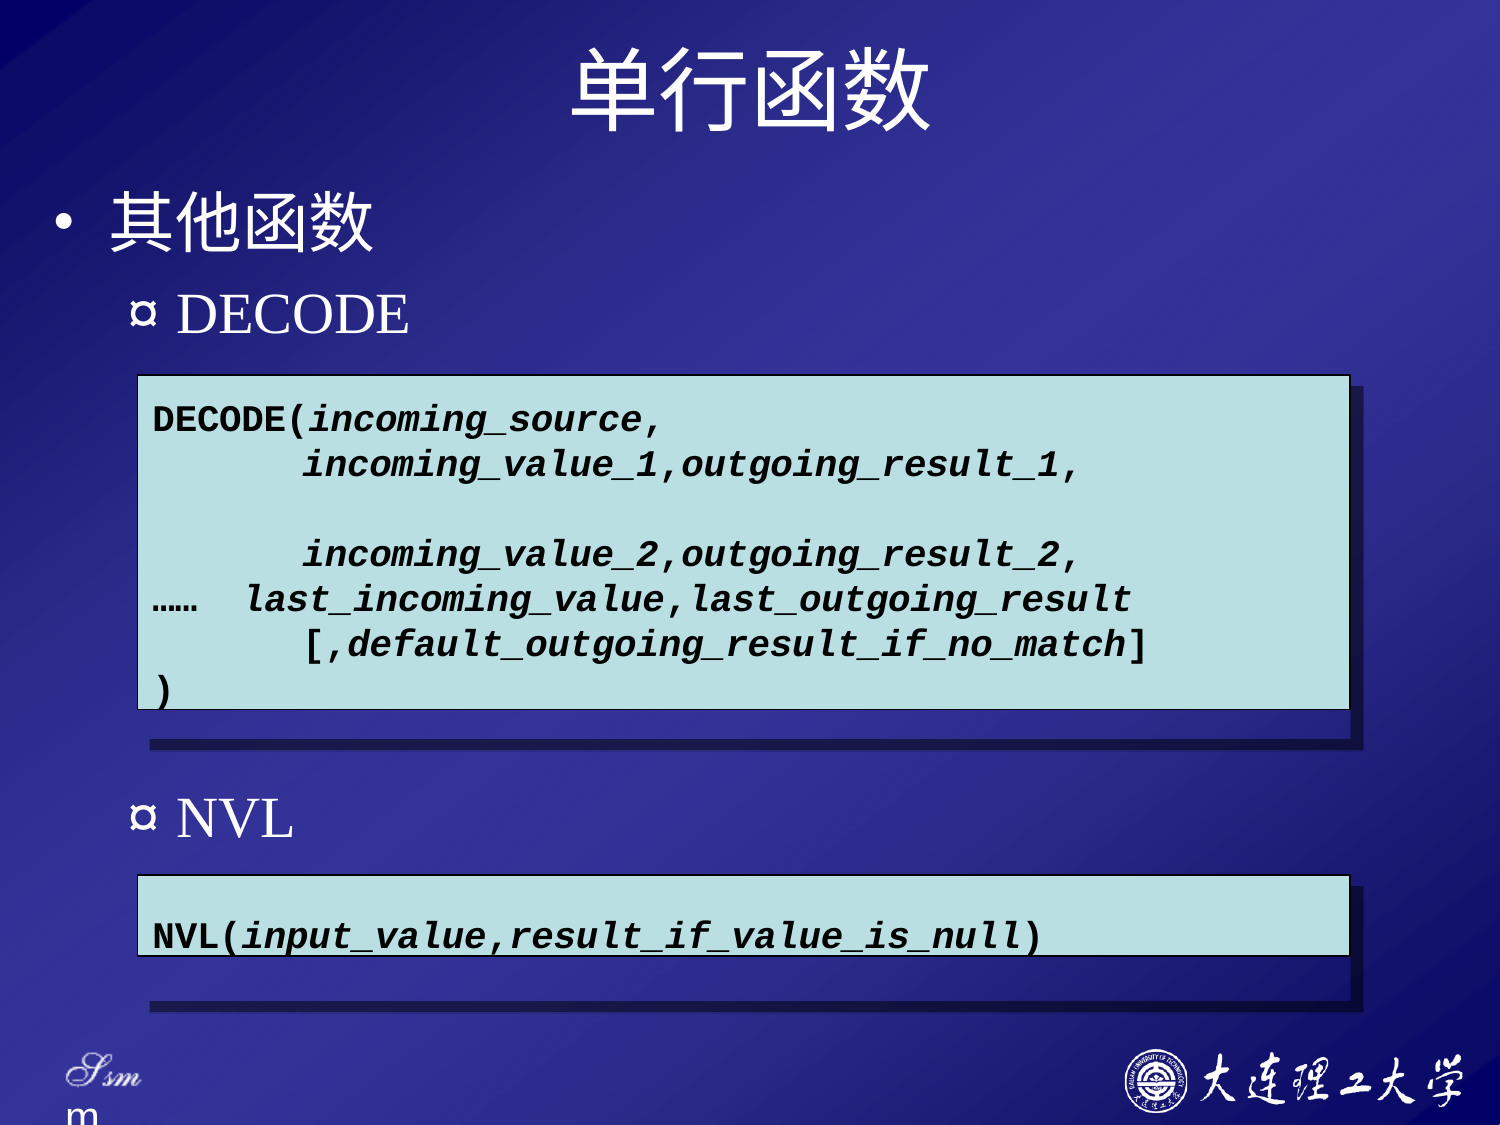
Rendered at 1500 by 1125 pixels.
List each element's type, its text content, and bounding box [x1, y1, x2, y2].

text_box [49, 1037, 155, 1102]
title 单行函数 [564, 30, 936, 221]
text_box [148, 886, 1364, 1014]
text_box Ssm [64, 1102, 149, 1125]
picture [0, 0, 1500, 1125]
text_box 其他函数 ¤ DECODE [50, 163, 414, 345]
text_box [148, 385, 1364, 752]
text_box DECODE(incoming_source, incoming_value_1,outgoing_result_1, incoming_value_2,outgoing_result_2, …… last_incoming_value,last_outgoing_result [,default_outgoing_result_if_no_match] ) [137, 374, 1350, 710]
text_box NVL(input_value,result_if_value_is_null) [137, 875, 1350, 956]
text_box ¤ NVL [125, 776, 297, 849]
